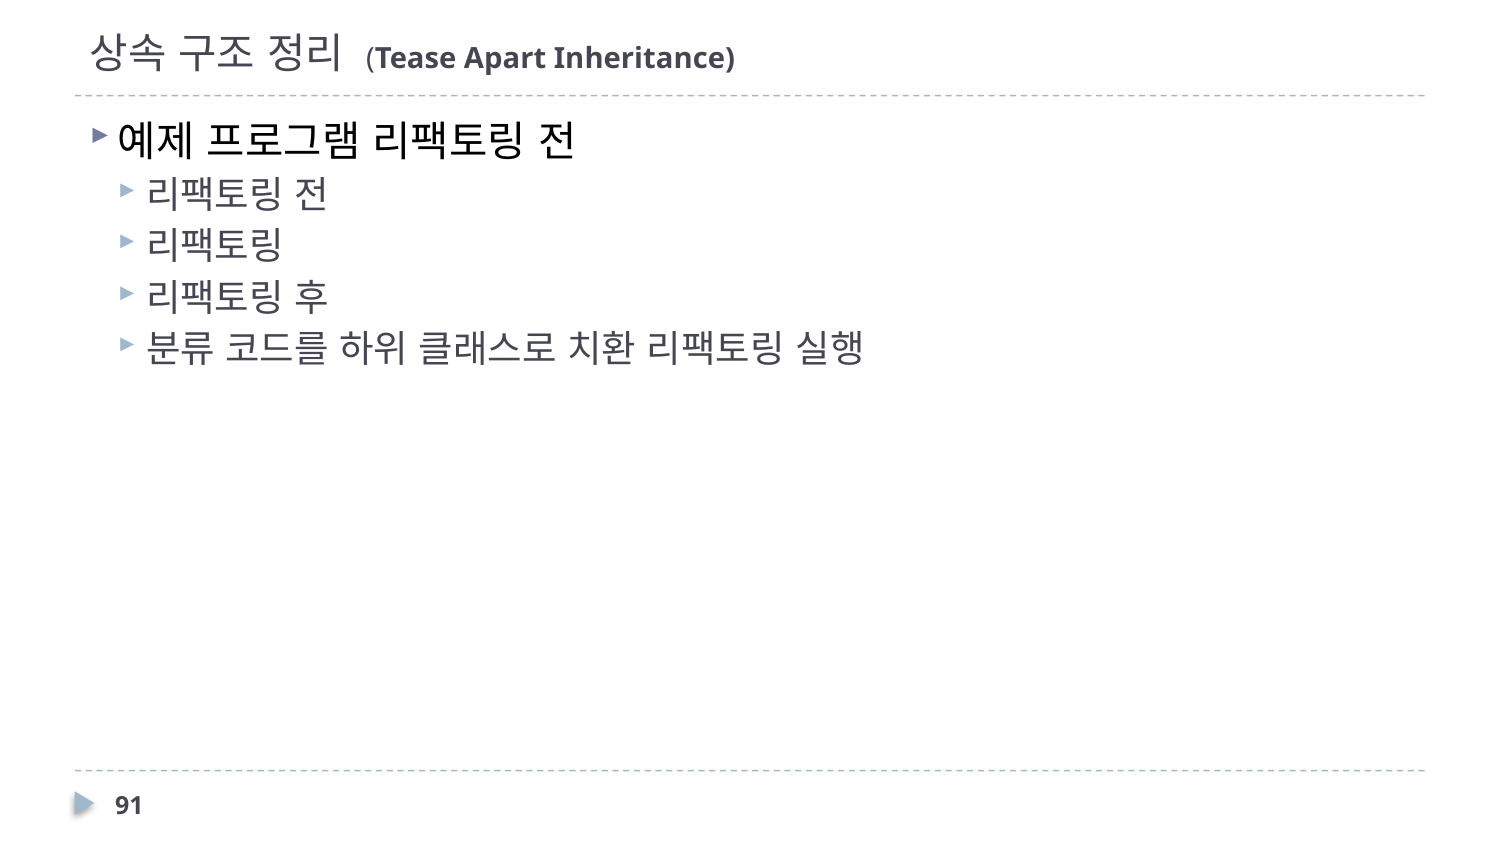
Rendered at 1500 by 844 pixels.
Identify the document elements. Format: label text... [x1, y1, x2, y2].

list 예제 프로그램 리팩토링 전 리팩토링 전 리팩토링 리팩토링 후 분류 코드를 하위 클래스로 치환 리팩토링 실행 [75, 106, 1425, 758]
title 상속 구조 정리 (Tease Apart Inheritance) [75, 18, 1425, 85]
slide_number 91 [100, 782, 426, 827]
